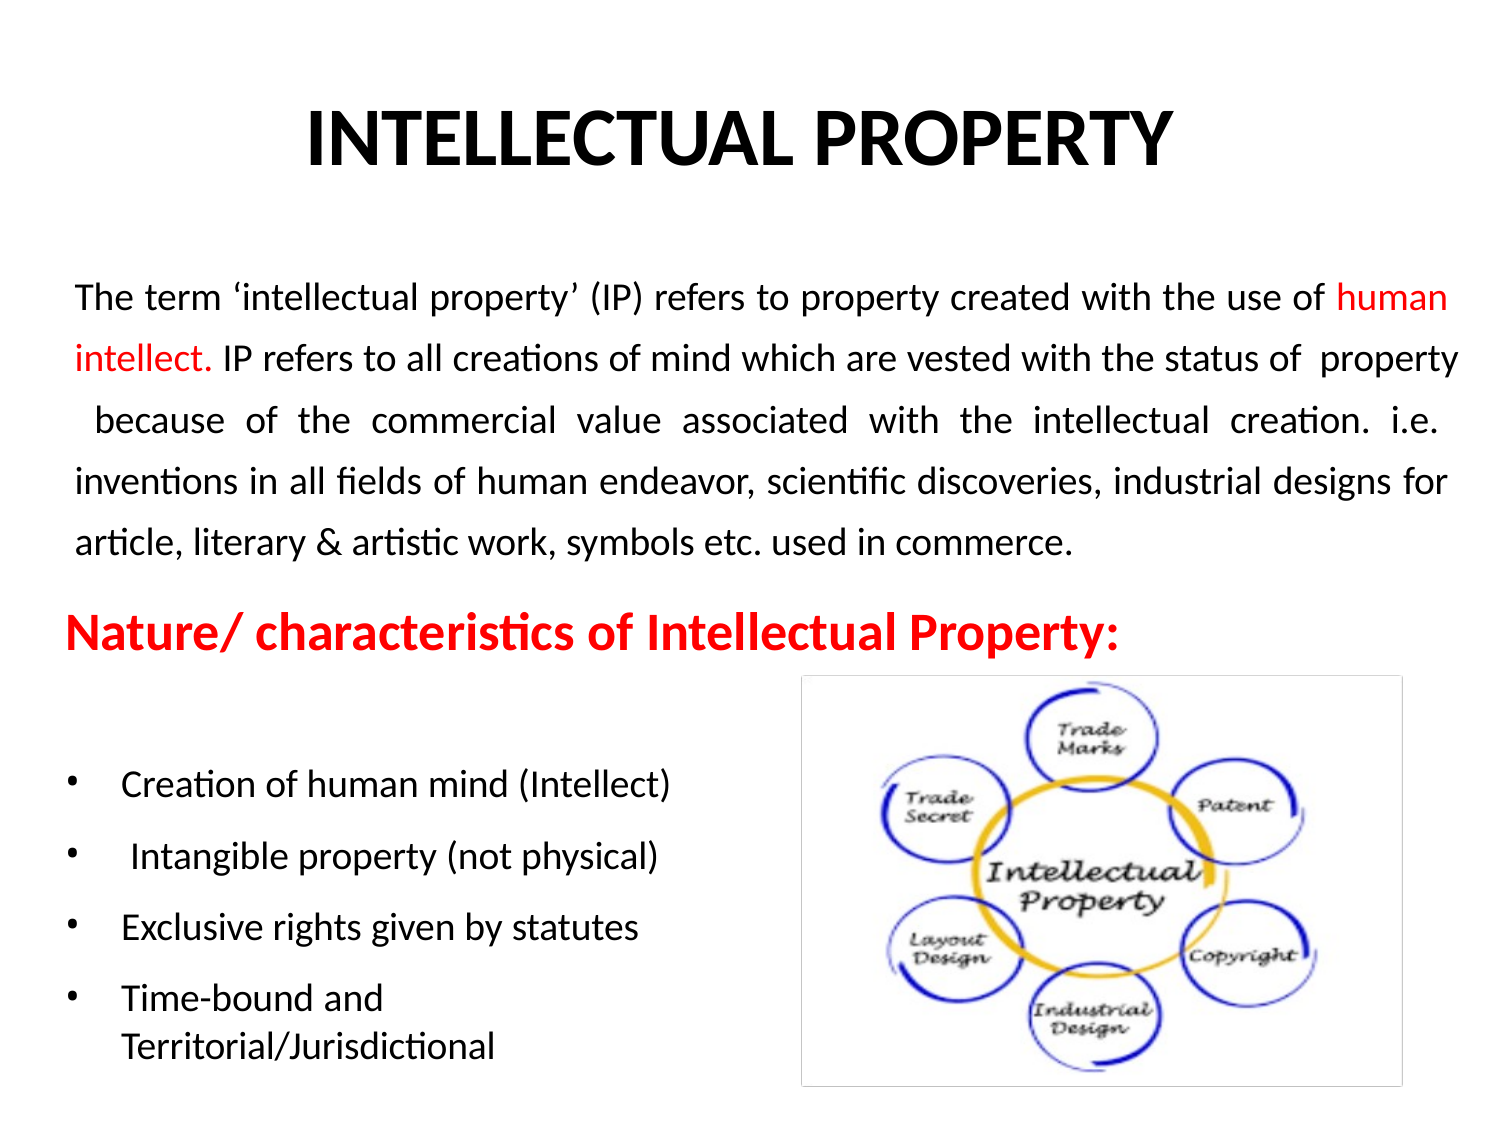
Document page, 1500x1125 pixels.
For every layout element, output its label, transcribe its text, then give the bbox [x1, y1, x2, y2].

picture [799, 674, 1404, 1089]
title INTELLECTUAL PROPERTY [303, 80, 1184, 255]
text_box Creation of human mind (Intellect) Intangible property (not physical) Exclusive rights given by statutes Time-bound and Territorial/Jurisdictional [119, 732, 782, 1068]
text_box The term ‘intellectual property’ (IP) refers to property created with the use of human intellect. IP refers to all creations of mind which are vested with the status of property because of the commercial value associated with the intellectual creation. i.e. inventions in all fields of human endeavor, scientific discoveries, industrial designs for article, literary & artistic work, symbols etc. used in commerce. Nature/ characteristics of Intellectual Property: [62, 255, 1460, 662]
text_box • • • • [62, 730, 81, 1018]
